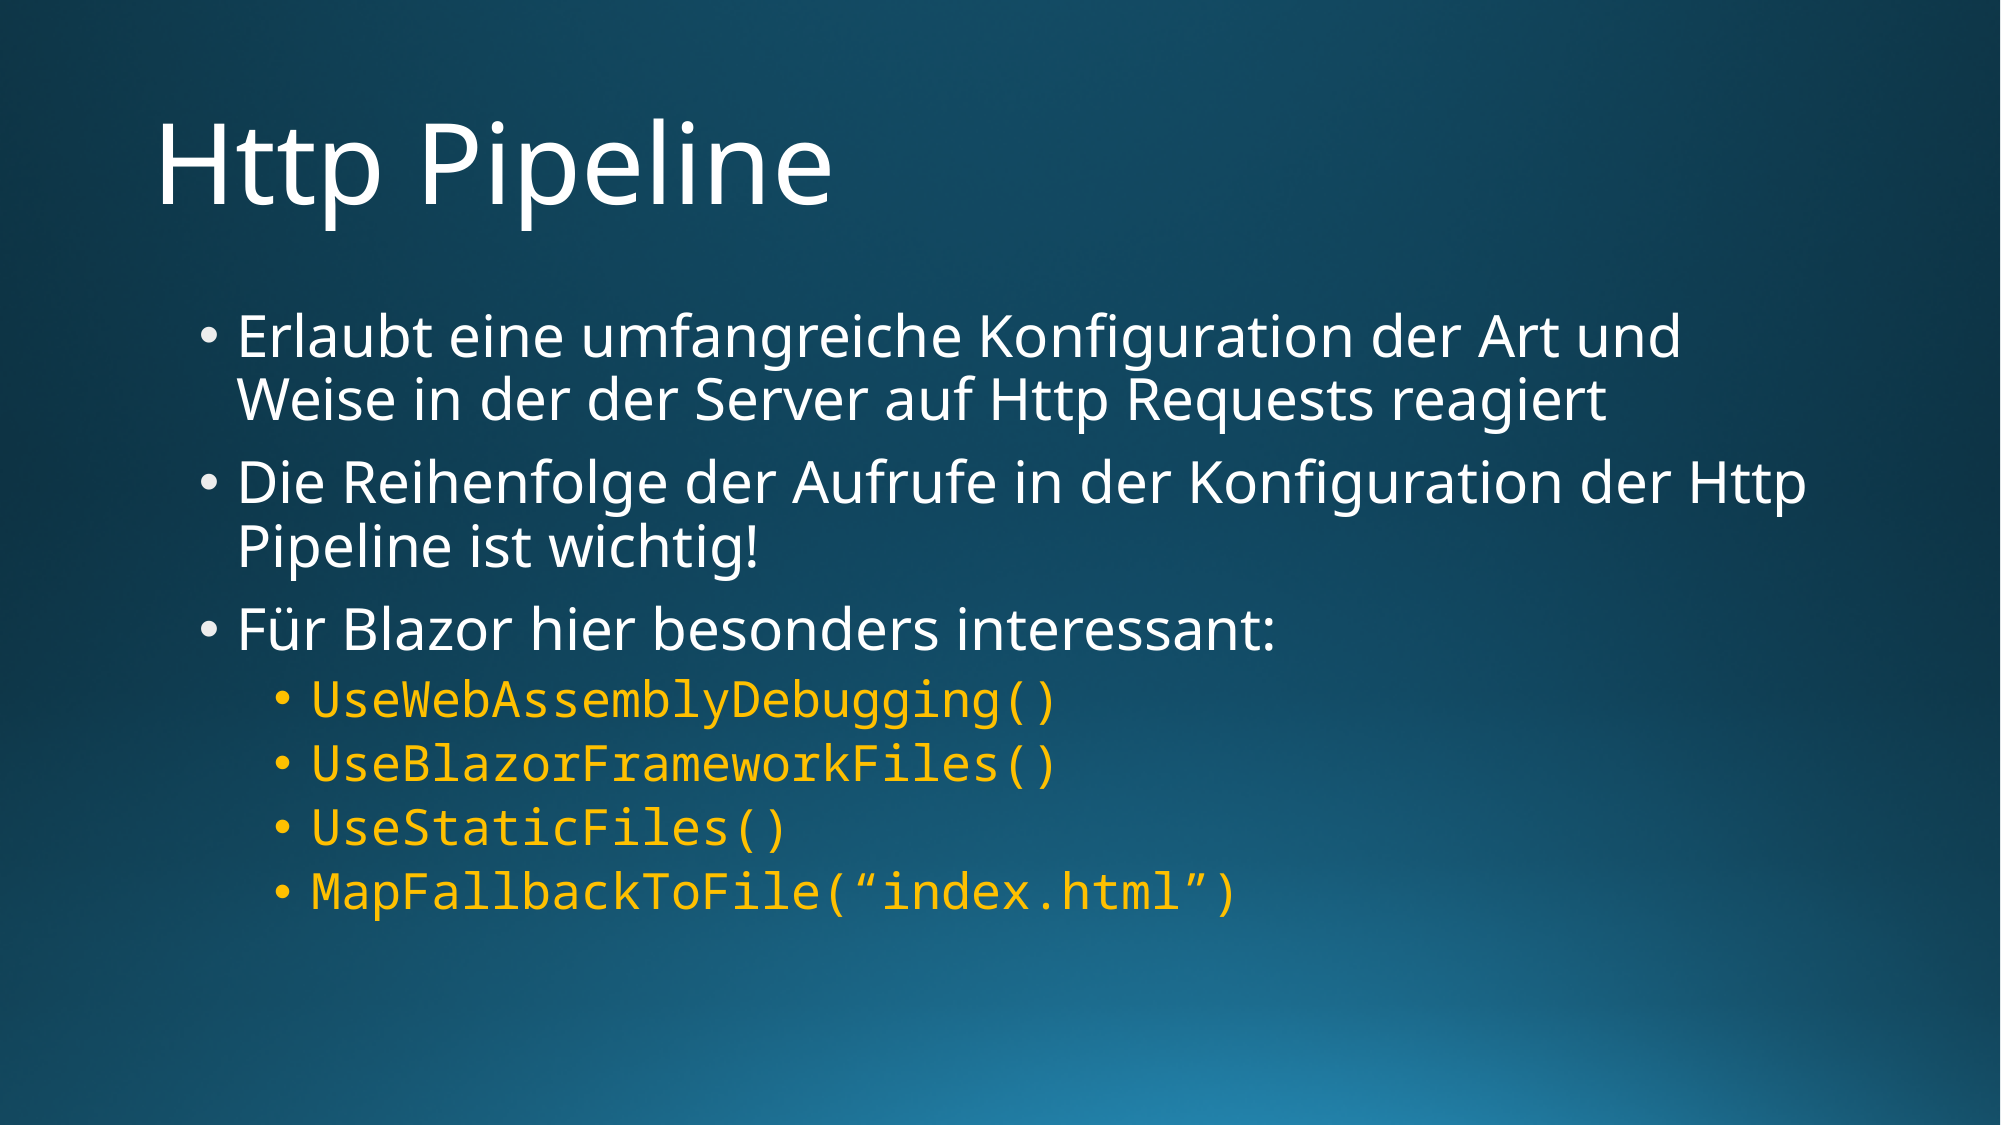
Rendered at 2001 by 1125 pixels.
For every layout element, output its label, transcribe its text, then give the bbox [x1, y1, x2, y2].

list Erlaubt eine umfangreiche Konfiguration der Art und Weise in der der Server auf Http Requests reagiert Die Reihenfolge der Aufrufe in der Konfiguration der Http Pipeline ist wichtig! Für Blazor hier besonders interessant: UseWebAssemblyDebugging() UseBlazorFrameworkFiles() UseStaticFiles() MapFallbackToFile(“index.html”) [183, 299, 1863, 1014]
title Http Pipeline [137, 59, 1863, 278]
picture [0, 0, 2001, 1125]
